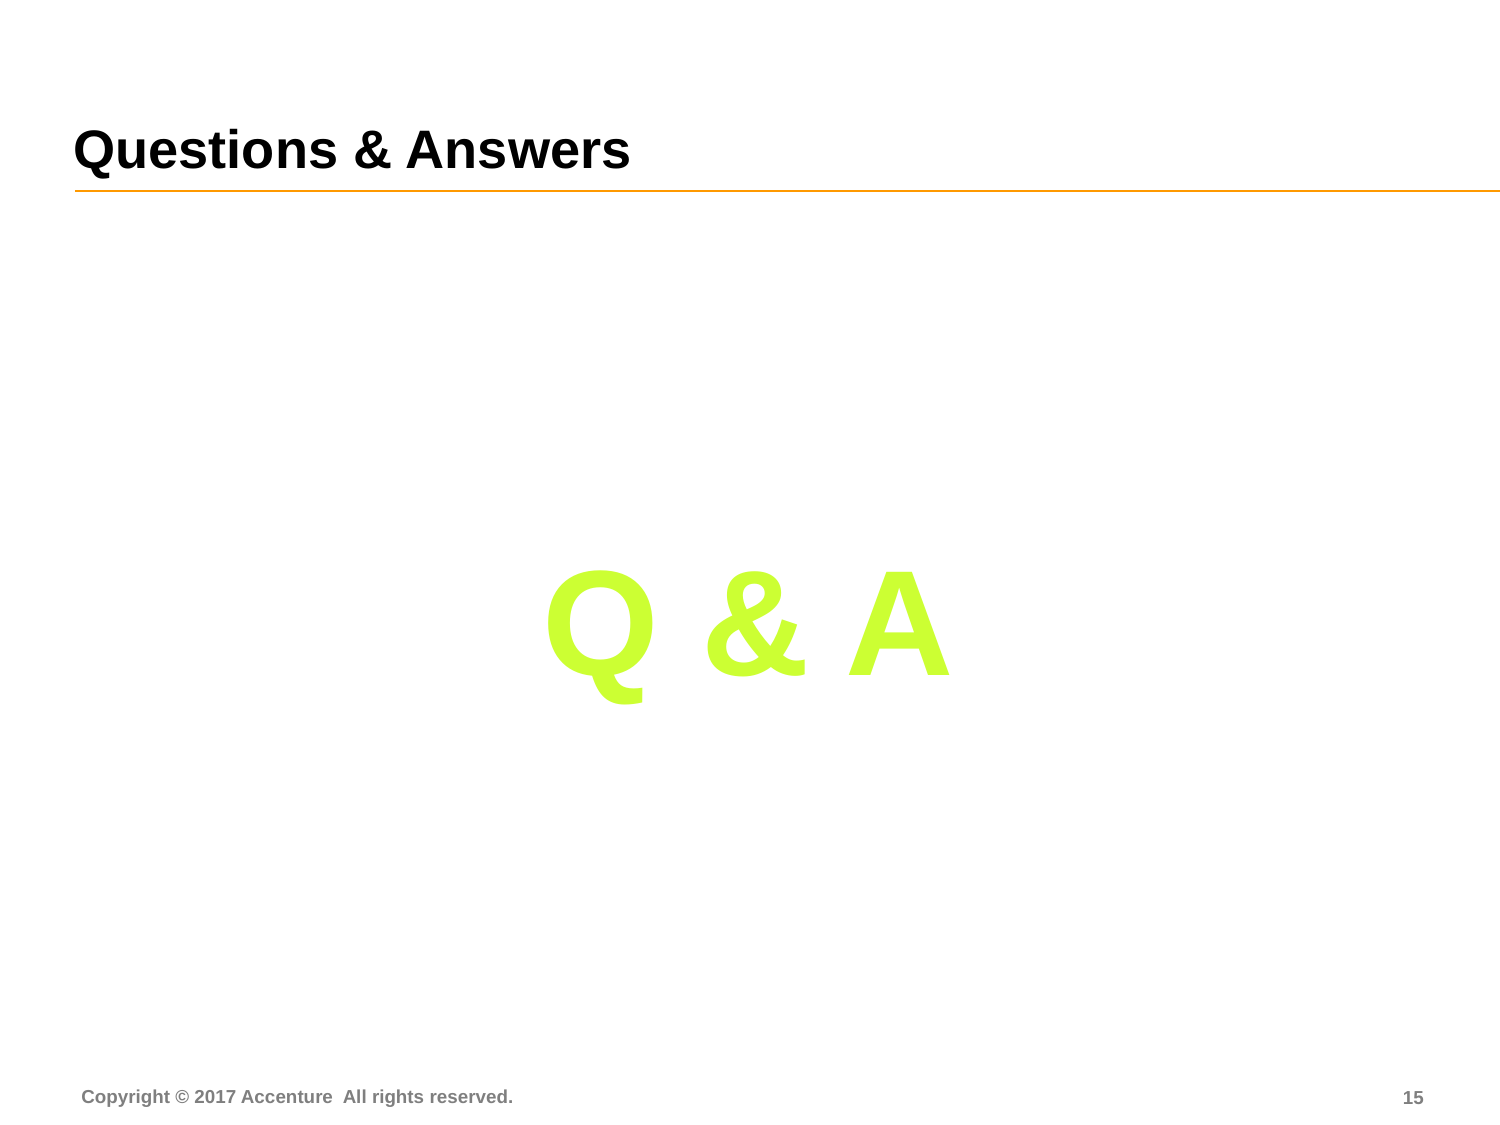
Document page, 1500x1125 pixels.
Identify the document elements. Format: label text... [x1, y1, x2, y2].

text_box Questions & Answers [58, 107, 1434, 187]
list Q & A [73, 196, 1424, 1057]
text_box Copyright © 2017 Accenture All rights reserved. [43, 1077, 566, 1116]
text_box 14 [1336, 1076, 1424, 1117]
